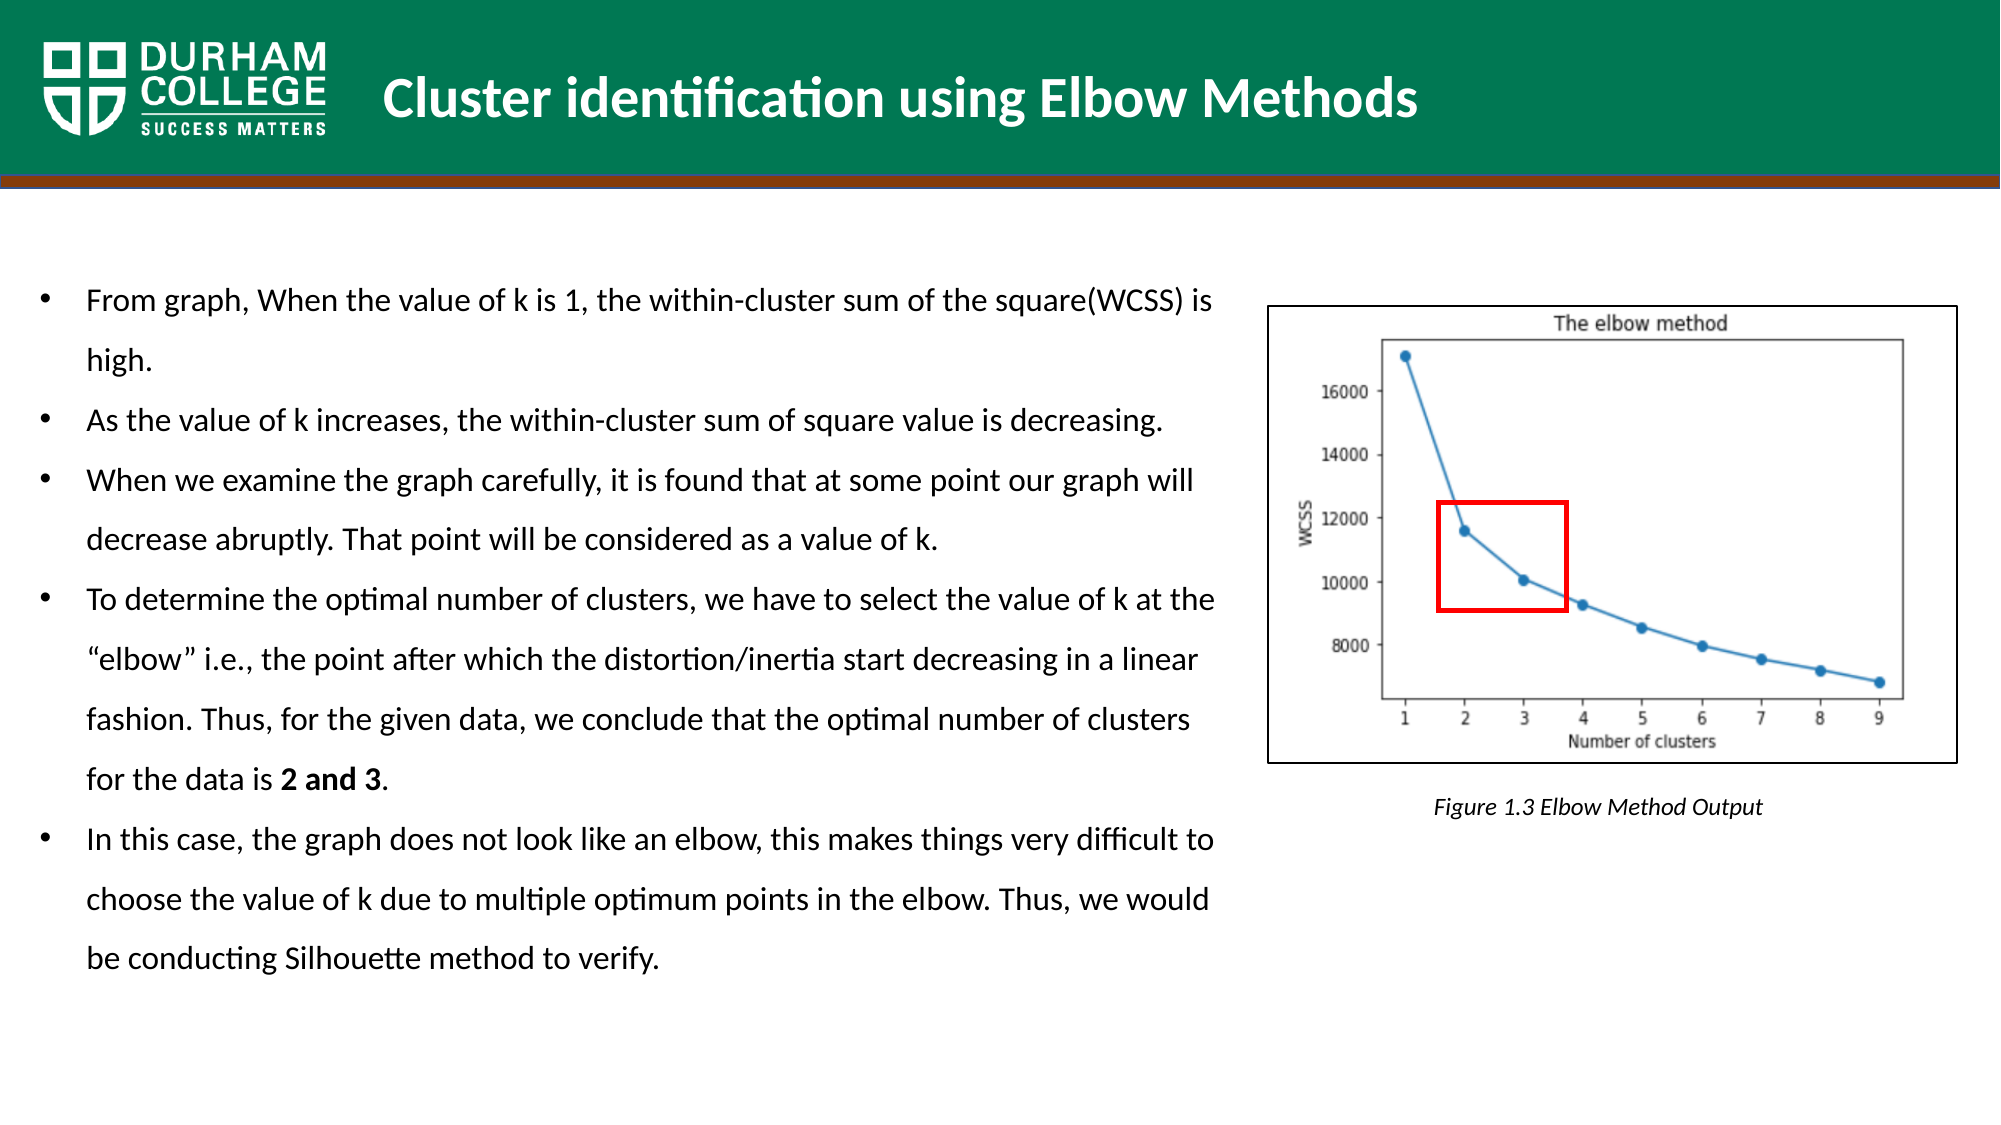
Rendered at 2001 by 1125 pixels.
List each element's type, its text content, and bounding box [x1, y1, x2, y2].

text_box [0, 0, 2000, 174]
text_box From graph, When the value of k is 1, the within-cluster sum of the square(WCSS) is high. As the value of k increases, the within-cluster sum of square value is decreasing. When we examine the graph carefully, it is found that at some point our graph will decrease abruptly. That point will be considered as a value of k. To determine the optimal number of clusters, we have to select the value of k at the “elbow” i.e., the point after which the distortion/inertia start decreasing in a linear fashion. Thus, for the given data, we conclude that the optimal number of clusters for the data is 2 and 3. In this case, the graph does not look like an elbow, this makes things very difficult to choose the value of k due to multiple optimum points in the elbow. Thus, we would be conducting Silhouette method to verify. [24, 250, 1236, 1044]
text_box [1269, 307, 1956, 762]
picture [24, 24, 345, 151]
text_box [0, 174, 2000, 189]
text_box Cluster identification using Elbow Methods [368, 51, 1779, 137]
text_box Figure 1.3 Elbow Method Output [1419, 783, 1806, 828]
